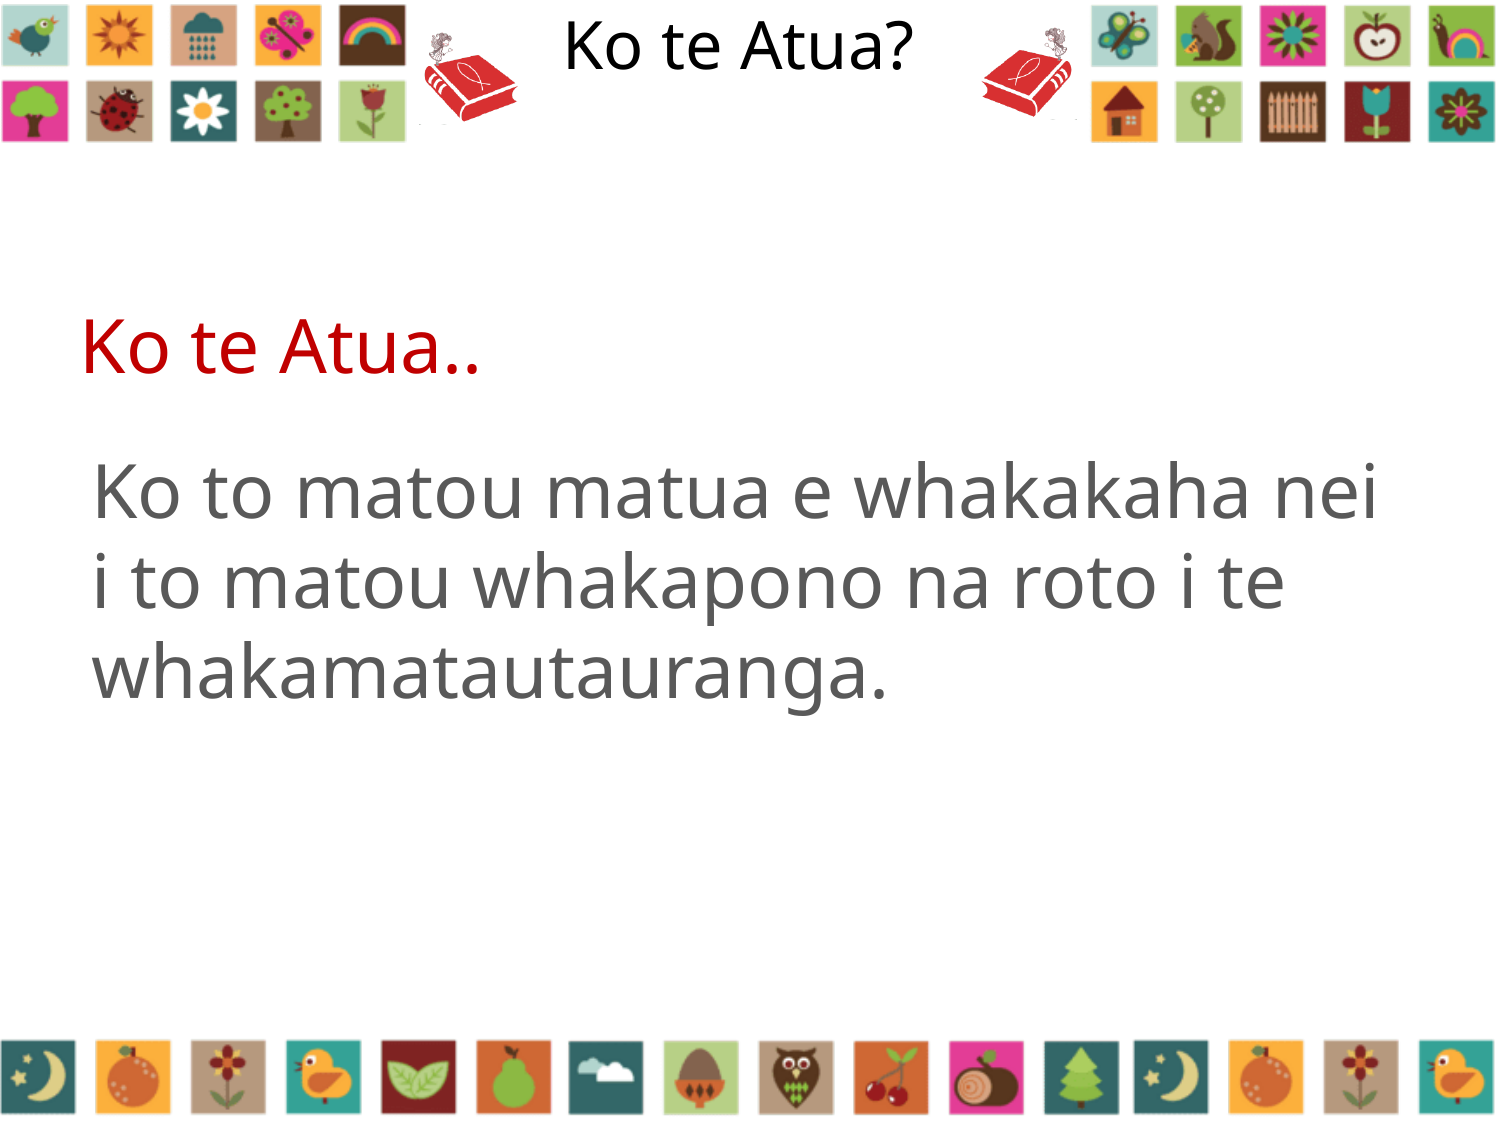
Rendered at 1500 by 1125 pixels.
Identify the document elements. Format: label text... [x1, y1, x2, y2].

text_box Ko te Atua.. [64, 290, 1412, 396]
picture [950, 3, 1500, 150]
text_box Ko to matou matua e whakakaha nei i to matou whakapono na roto i te whakamatautauranga. [76, 436, 1424, 722]
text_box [0, 1028, 1500, 1118]
picture [0, 3, 550, 150]
text_box Ko te Atua? [414, 0, 1080, 91]
